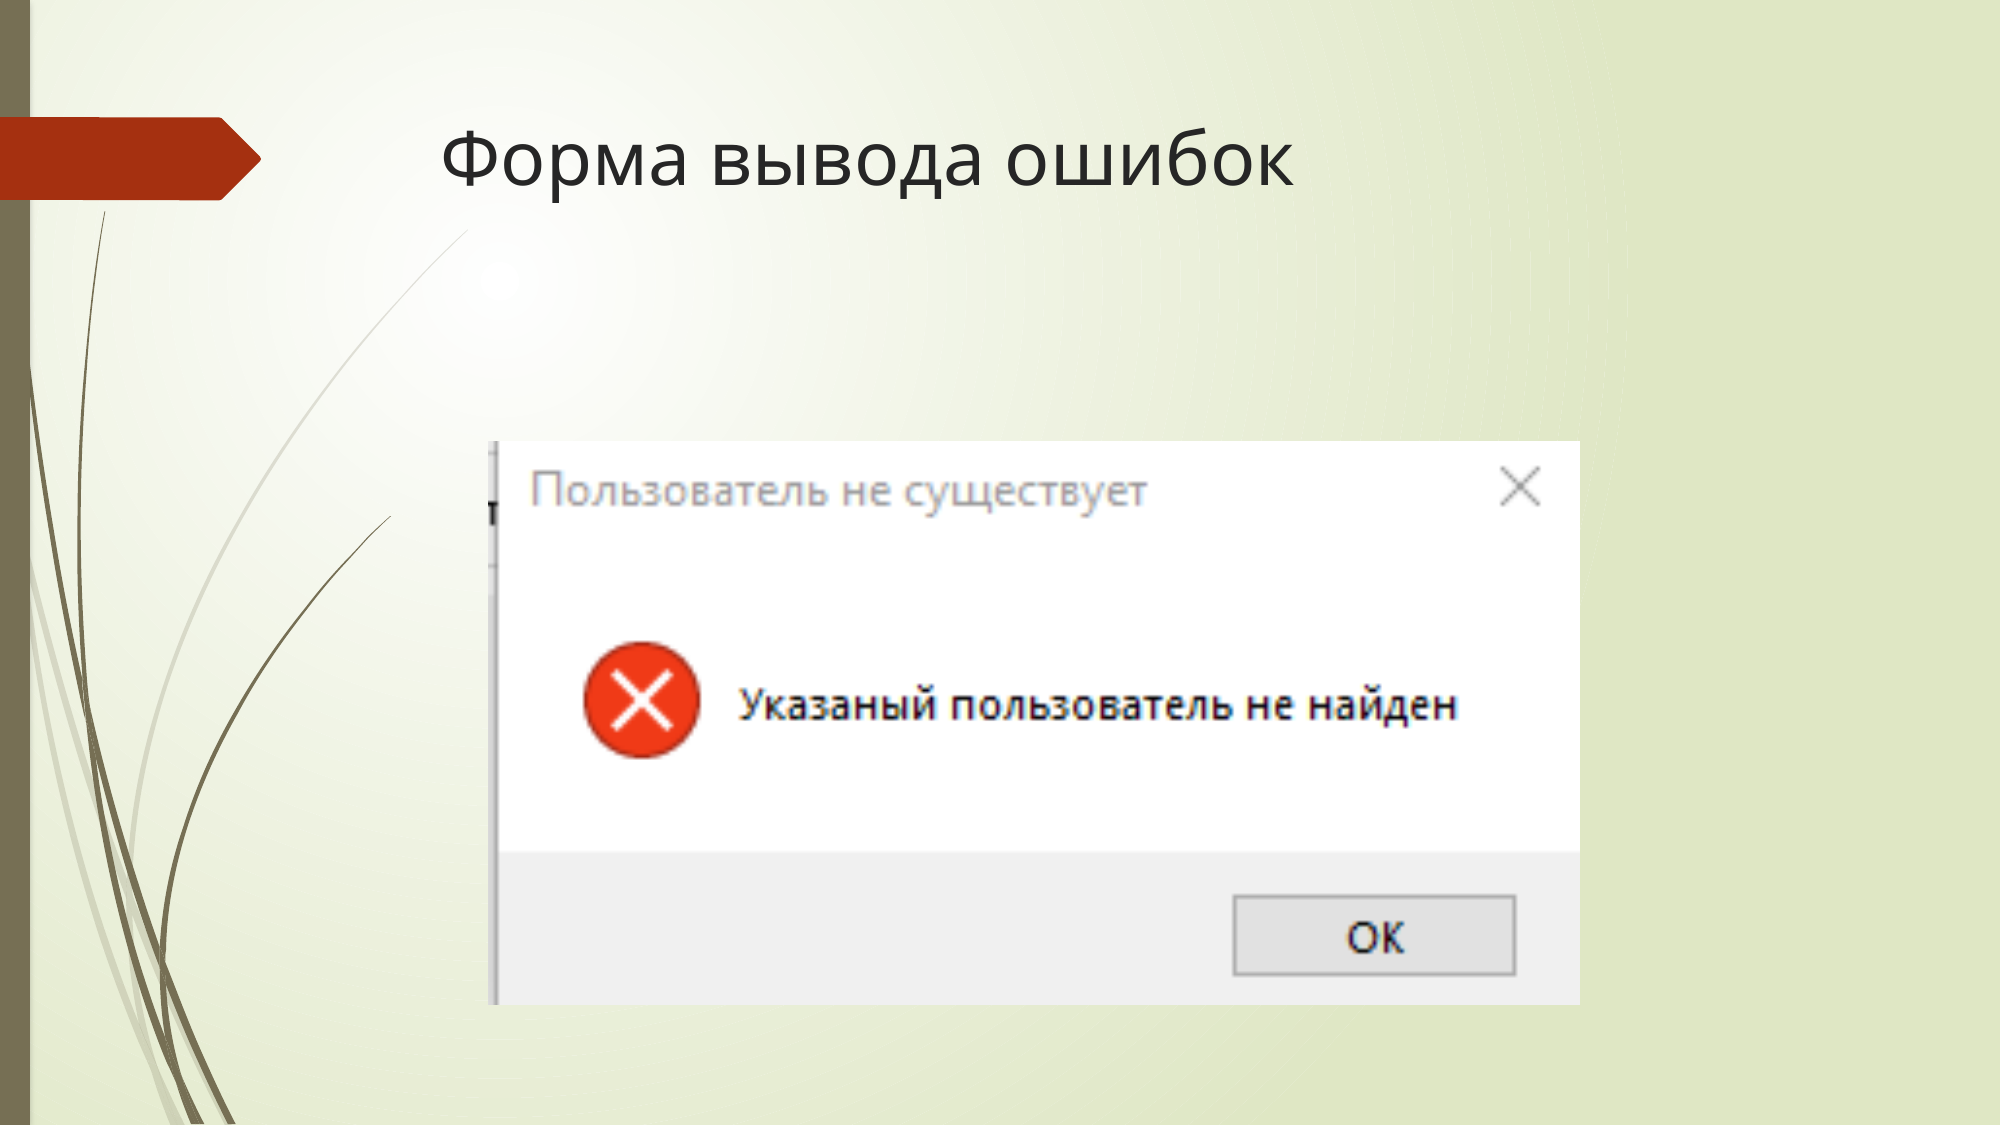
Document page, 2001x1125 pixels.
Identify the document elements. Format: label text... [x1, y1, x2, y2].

title Форма вывода ошибок [425, 102, 1888, 313]
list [488, 440, 1580, 1005]
